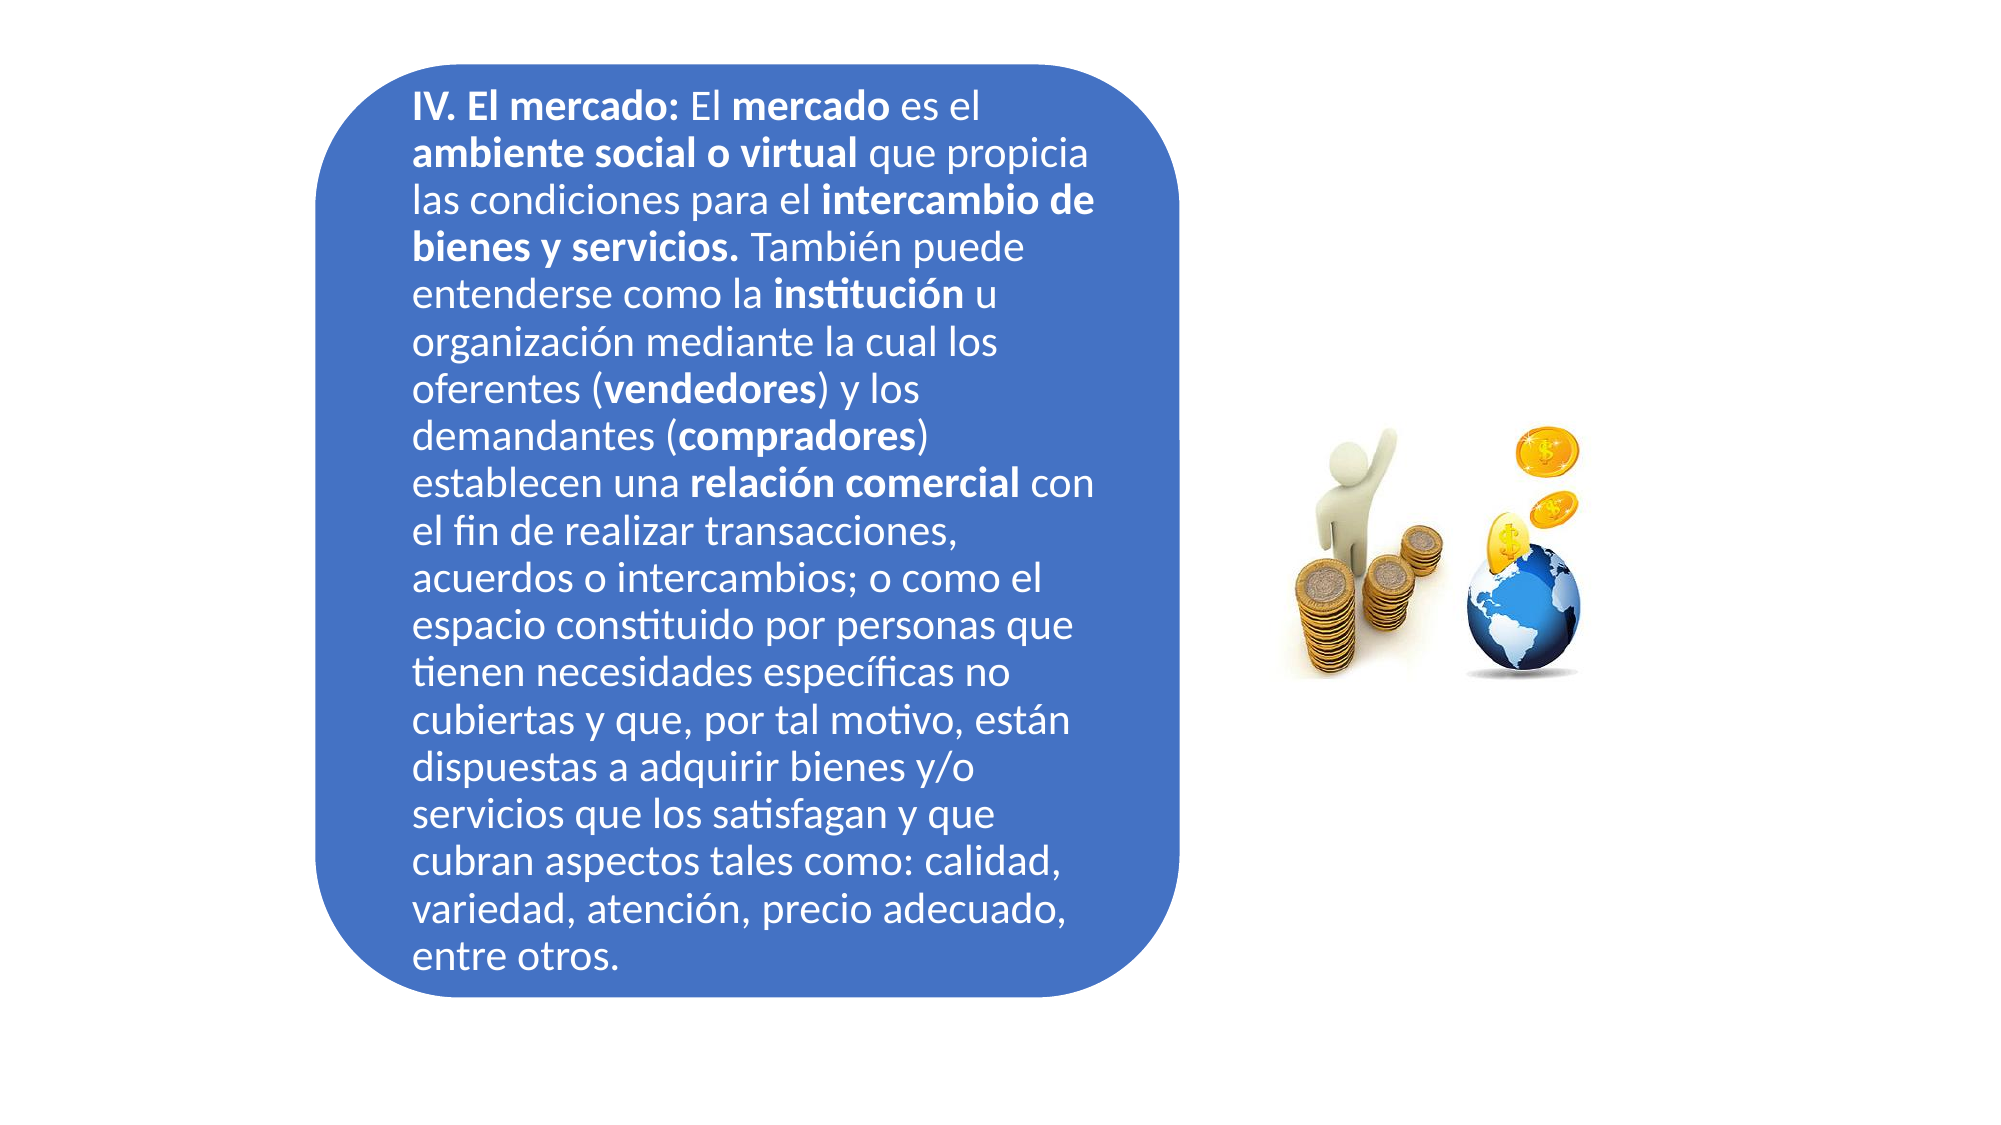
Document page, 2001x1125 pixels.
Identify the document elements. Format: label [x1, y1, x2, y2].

text_box [314, 21, 1181, 1041]
picture [1253, 405, 1637, 693]
